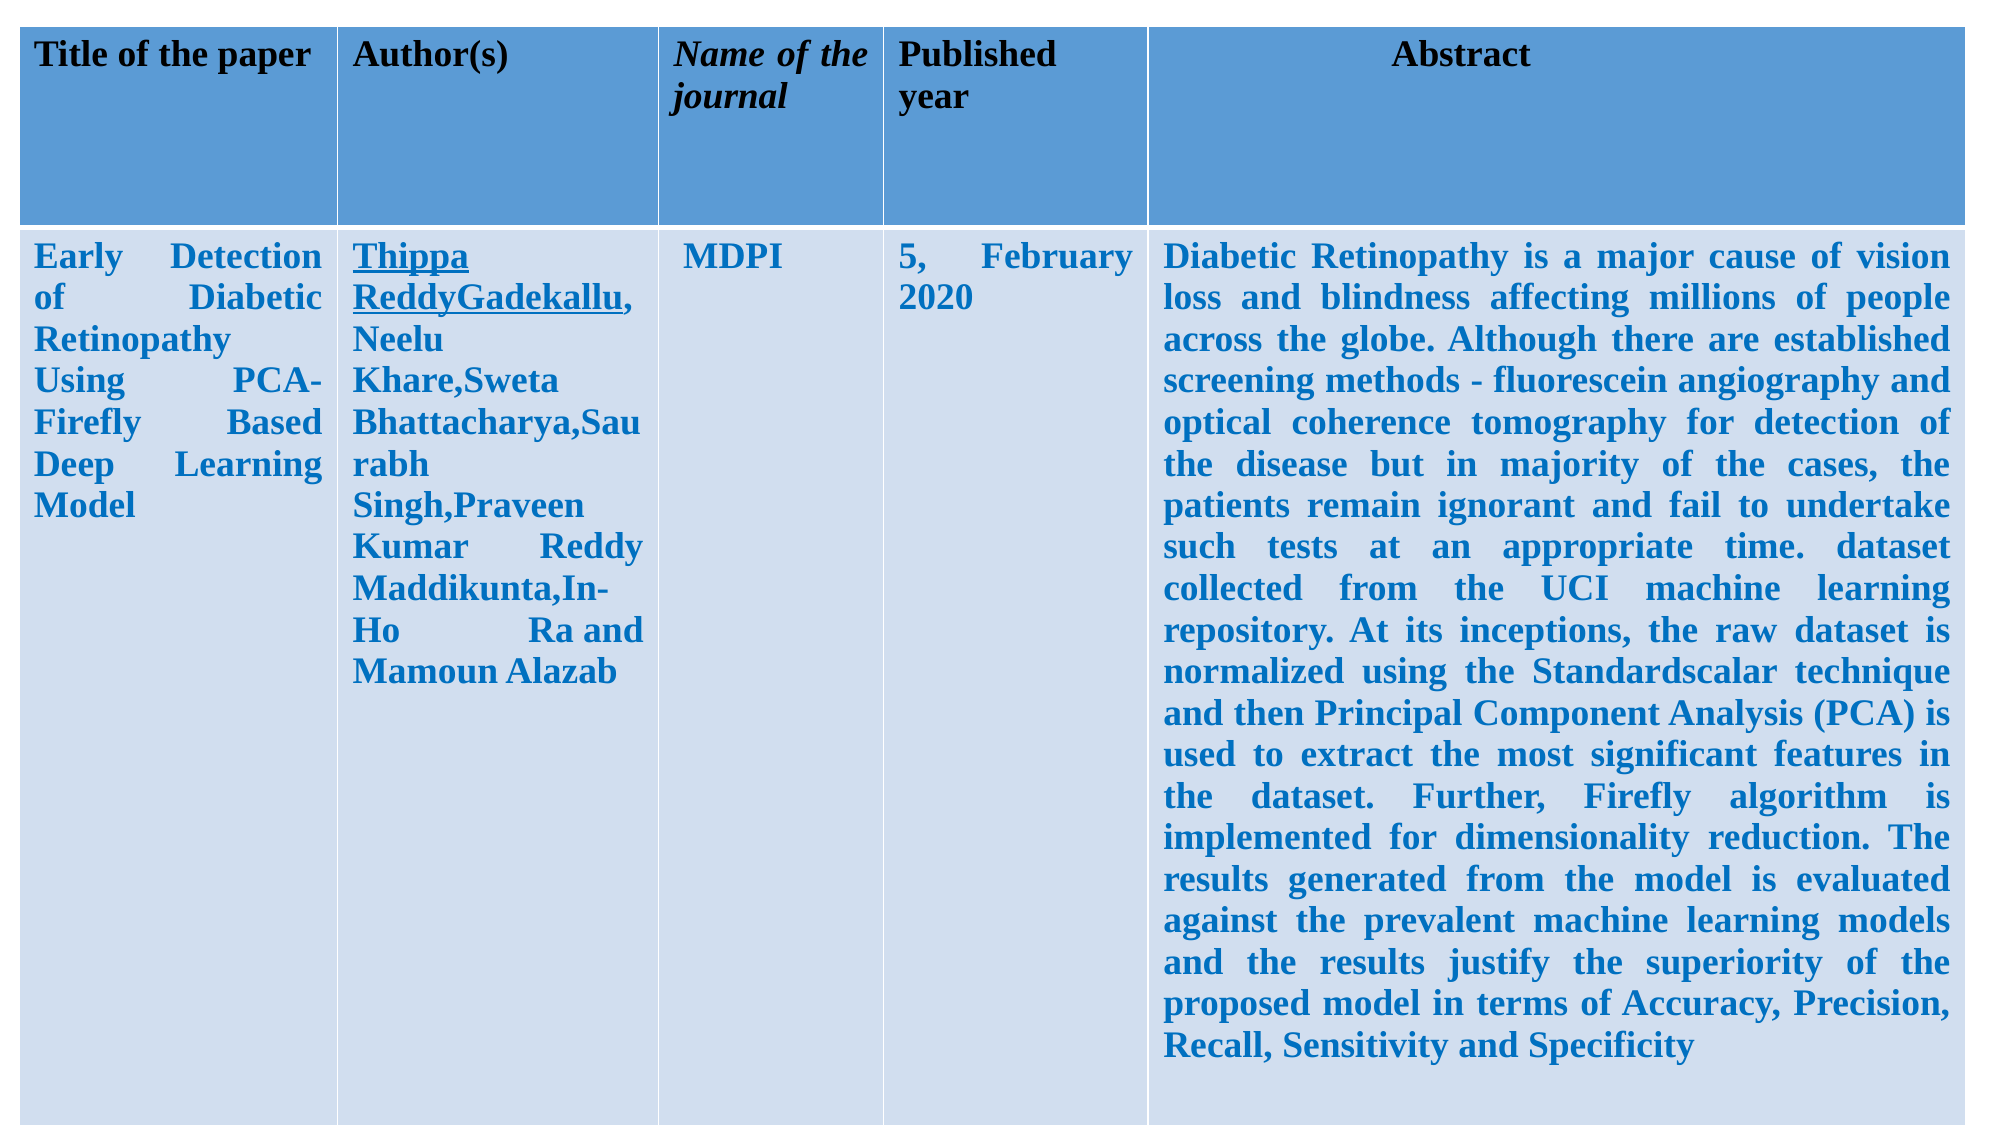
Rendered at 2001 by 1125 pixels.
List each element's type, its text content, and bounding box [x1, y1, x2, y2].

table_header Name of the journal [659, 27, 883, 225]
table_cell Thippa ReddyGadekallu,Neelu Khare,Sweta Bhattacharya,Saurabh Singh,Praveen Kumar Reddy Maddikunta,In-Ho Ra and Mamoun Alazab [338, 230, 658, 1125]
table_header Abstract [1149, 27, 1965, 225]
table_cell 5, February 2020 [884, 230, 1147, 1125]
table_header Title of the paper [20, 27, 337, 225]
table_header Published year [884, 27, 1147, 225]
table_cell Early Detection of Diabetic Retinopathy Using PCA-Firefly Based Deep Learning Model [20, 230, 337, 1125]
table_cell MDPI [659, 230, 883, 1125]
table_cell Diabetic Retinopathy is a major cause of vision loss and blindness affecting millions of people across the globe. Although there are established screening methods - fluorescein angiography and optical coherence tomography for detection of the disease but in majority of the cases, the patients remain ignorant and fail to undertake such tests at an appropriate time. dataset collected from the UCI machine learning repository. At its inceptions, the raw dataset is normalized using the Standardscalar technique and then Principal Component Analysis (PCA) is used to extract the most significant features in the dataset. Further, Firefly algorithm is implemented for dimensionality reduction. The results generated from the model is evaluated against the prevalent machine learning models and the results justify the superiority of the proposed model in terms of Accuracy, Precision, Recall, Sensitivity and Specificity [1149, 230, 1965, 1125]
table_header Author(s) [338, 27, 658, 225]
